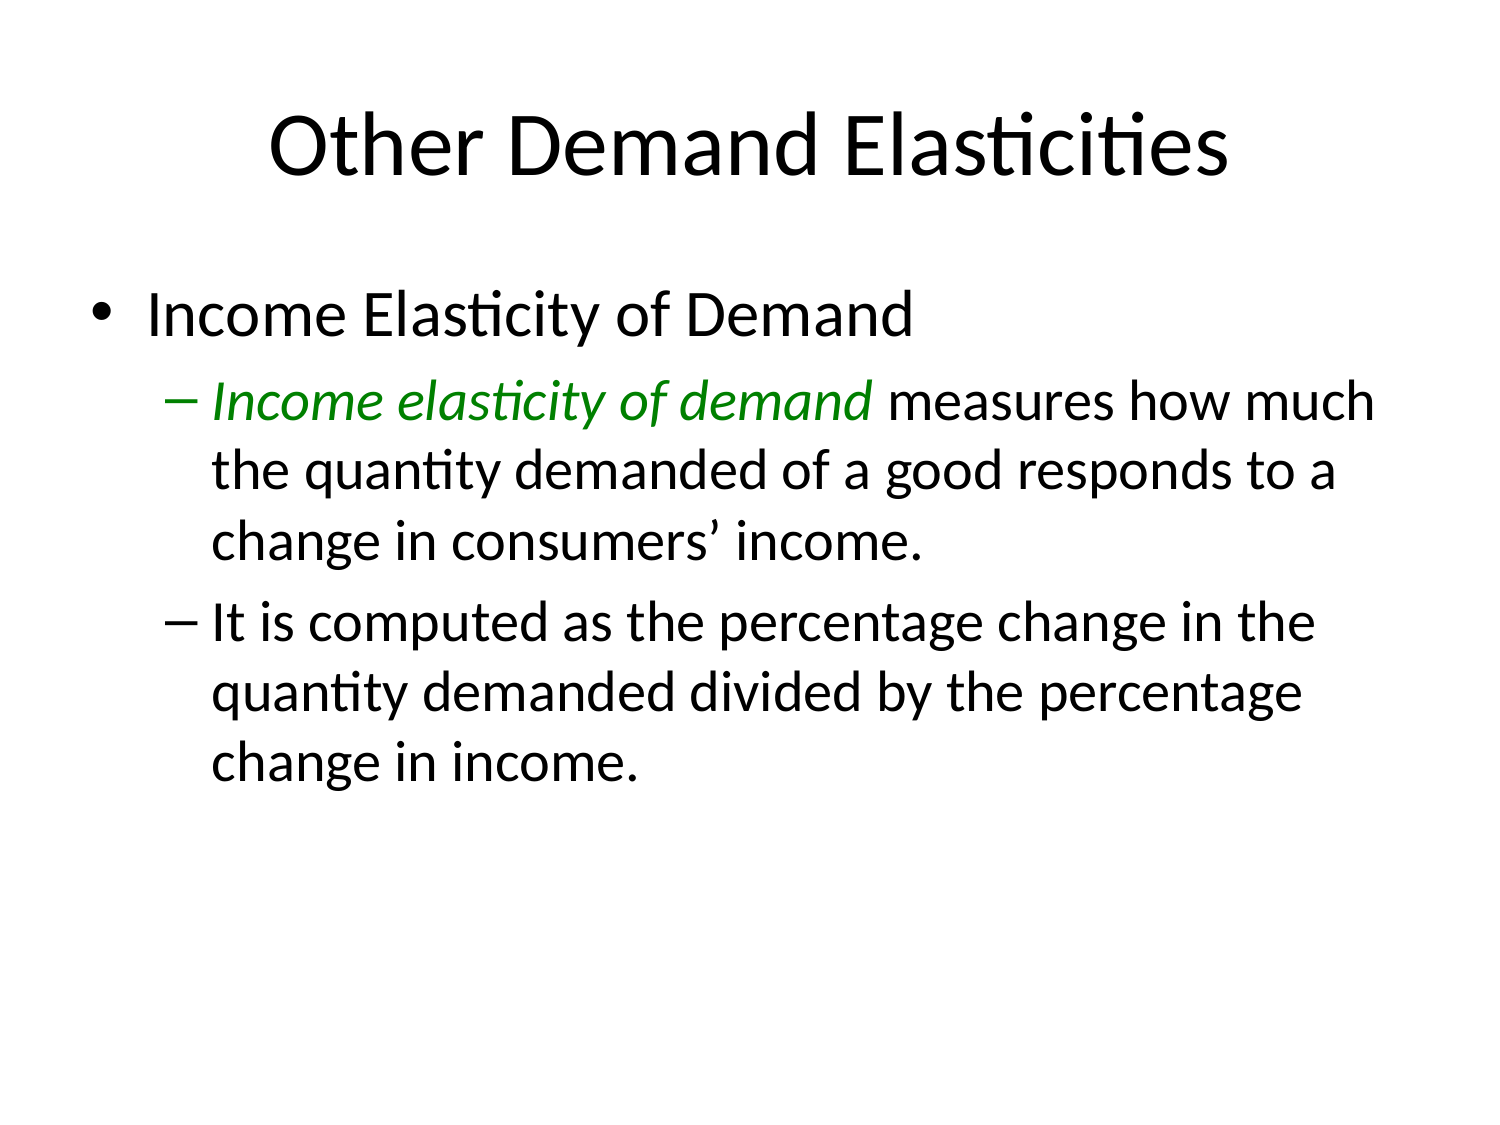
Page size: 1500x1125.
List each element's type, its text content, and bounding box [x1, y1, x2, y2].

list Income Elasticity of Demand Income elasticity of demand measures how much the quantity demanded of a good responds to a change in consumers’ income. It is computed as the percentage change in the quantity demanded divided by the percentage change in income. [75, 262, 1425, 1005]
title Other Demand Elasticities [75, 45, 1425, 233]
